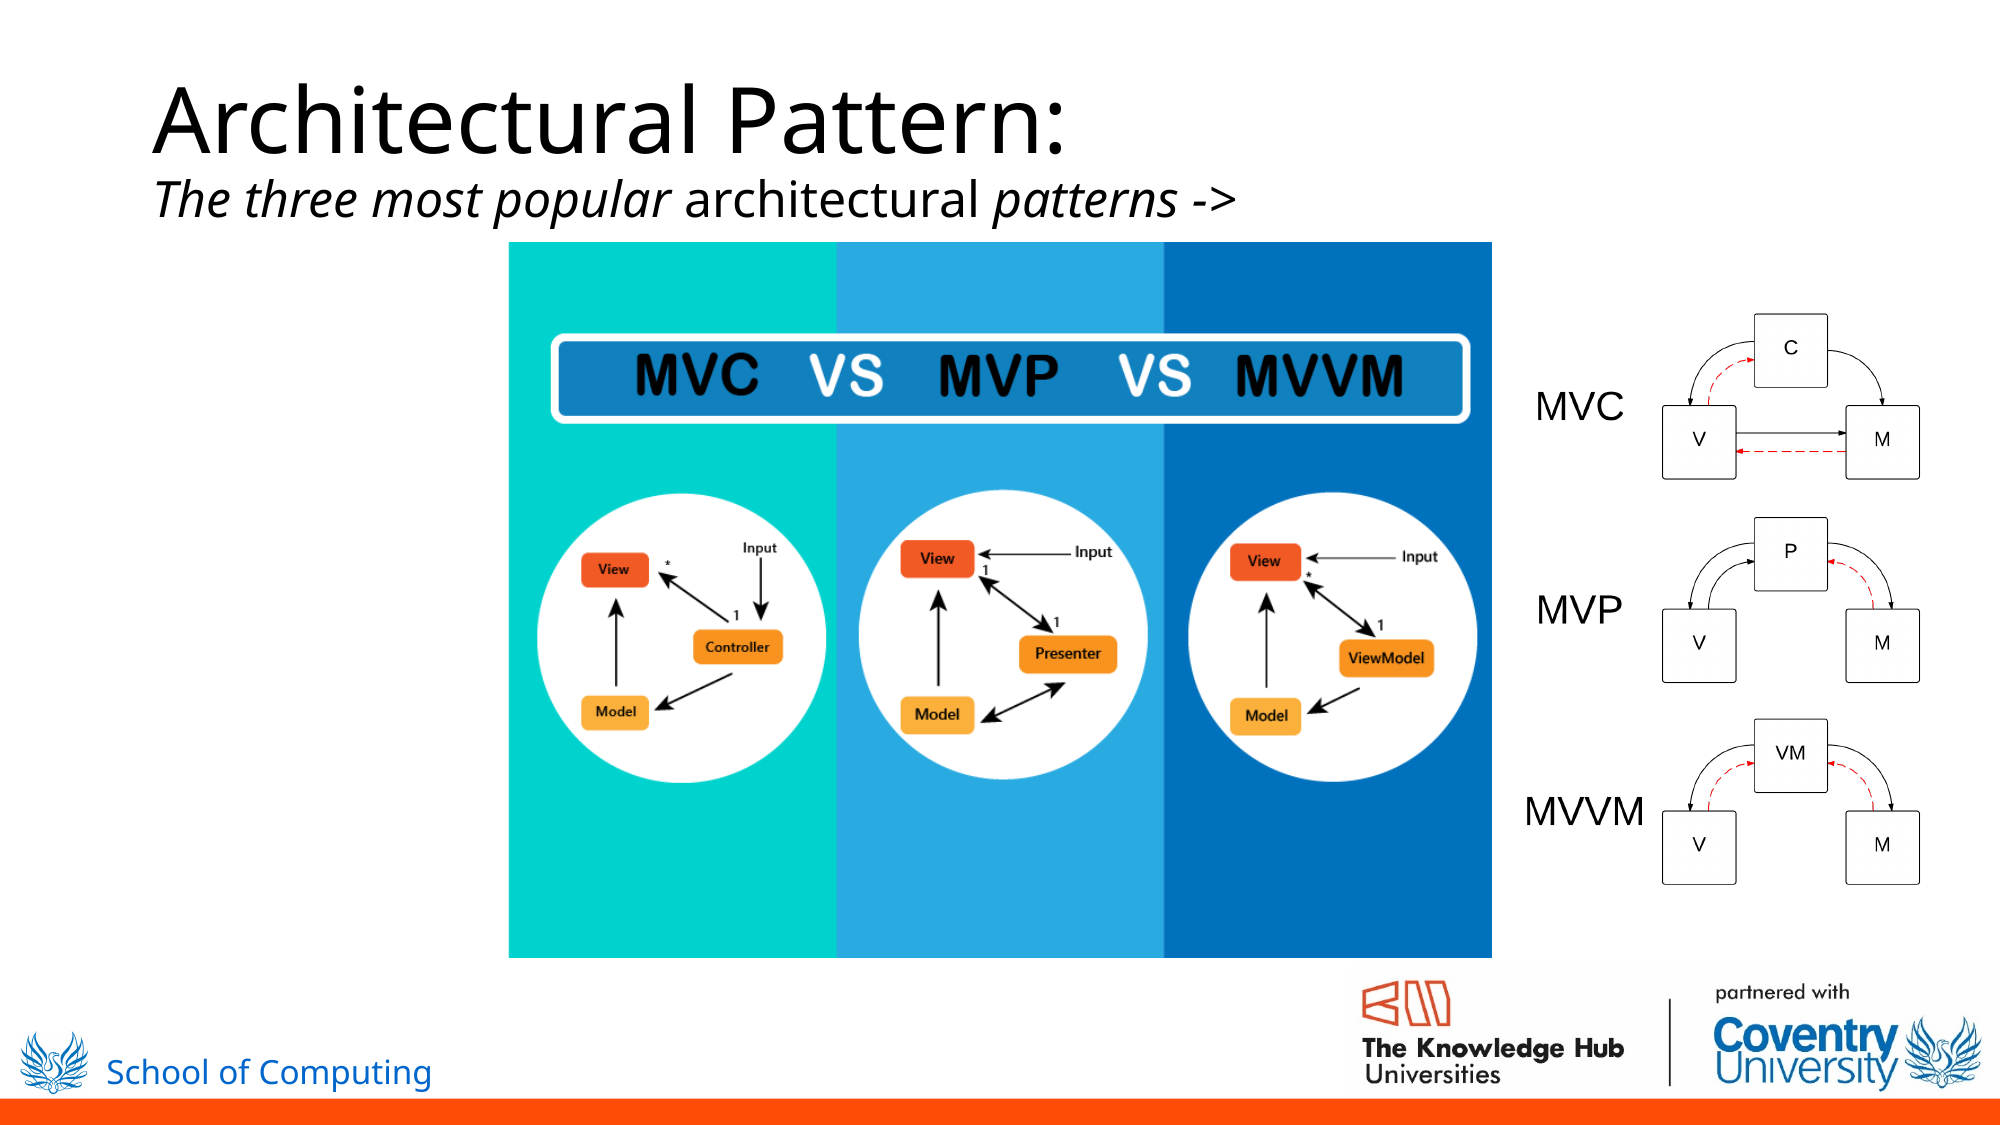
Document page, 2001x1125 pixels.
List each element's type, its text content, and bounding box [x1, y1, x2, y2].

picture [1347, 966, 2000, 1097]
title Architectural Pattern: The three most popular architectural patterns -> [137, 59, 1863, 243]
picture [19, 1031, 88, 1097]
picture [508, 242, 1959, 958]
